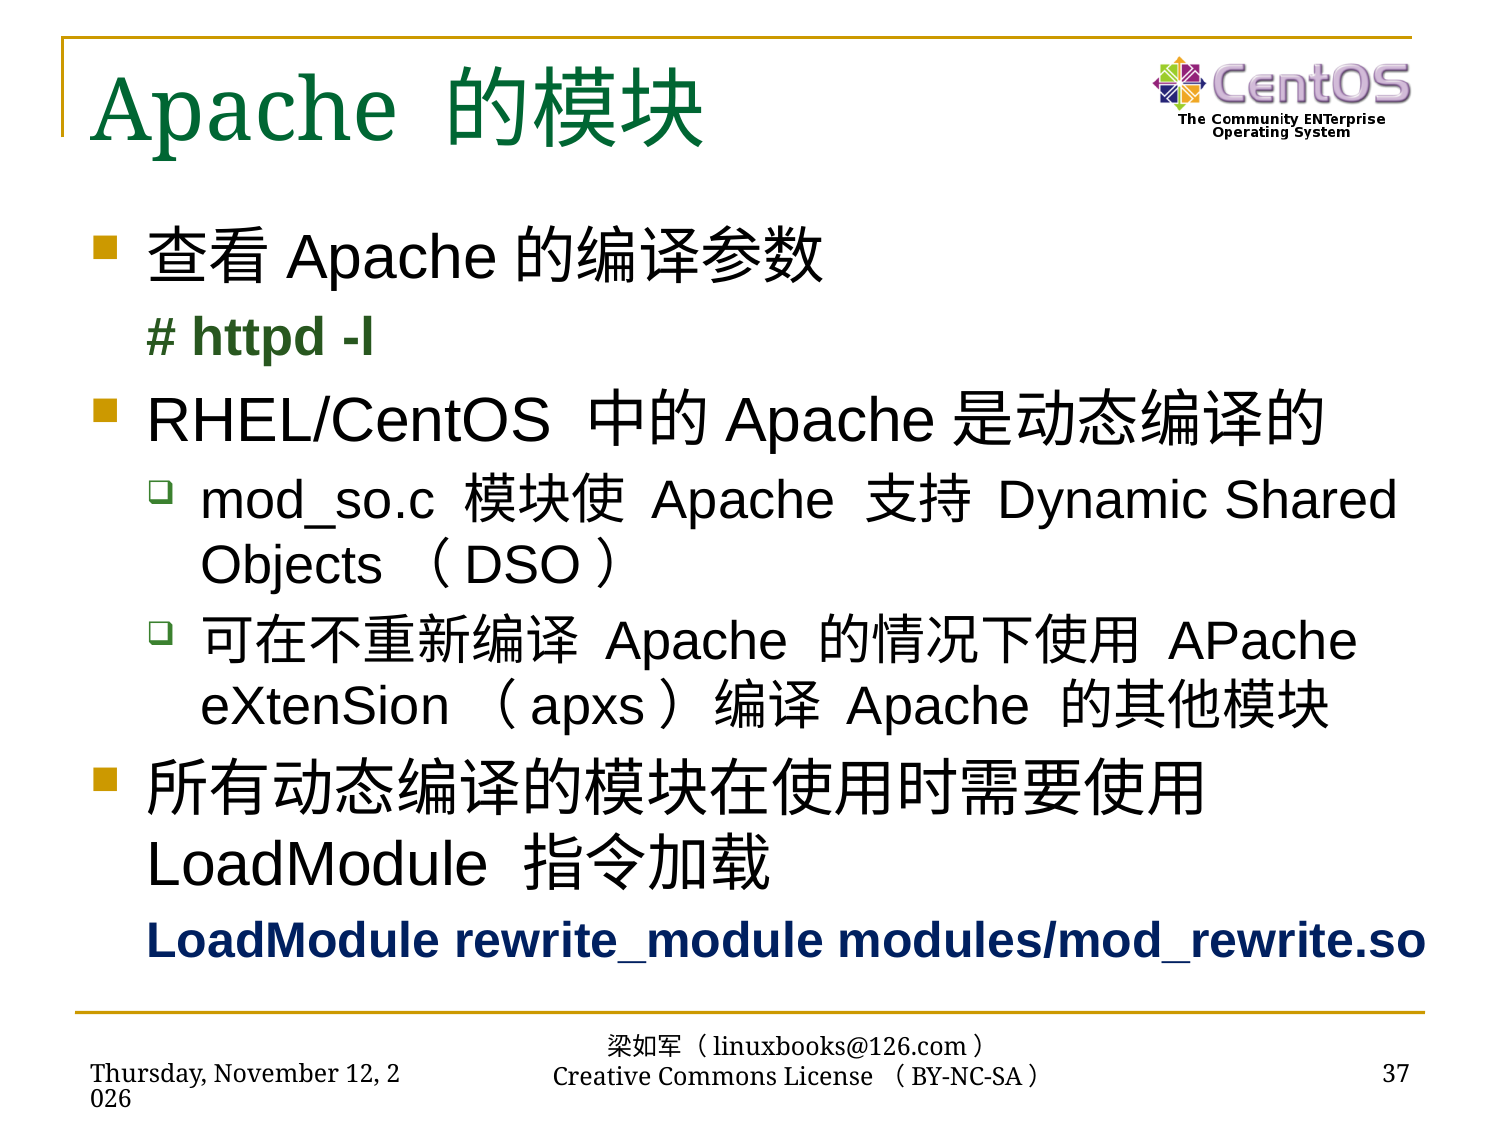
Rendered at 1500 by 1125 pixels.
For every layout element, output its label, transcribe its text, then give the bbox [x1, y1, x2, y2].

slide_number 37 [1074, 1023, 1426, 1100]
list 查看Apache的编译参数 # httpd -l RHEL/CentOS 中的Apache是动态编译的 mod_so.c 模块使 Apache 支持 Dynamic Shared Objects（DSO） 可在不重新编译 Apache 的情况下使用 APache eXtenSion（apxs）编译 Apache 的其他模块 所有动态编译的模块在使用时需要使用LoadModule 指令加载 LoadModule rewrite_module modules/mod_rewrite.so [74, 207, 1448, 1006]
title Apache 的模块 [74, 45, 1426, 207]
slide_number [74, 1023, 426, 1100]
footer 梁如军（linuxbooks@126.com） Creative Commons License（BY-NC-SA） [359, 1022, 1247, 1099]
